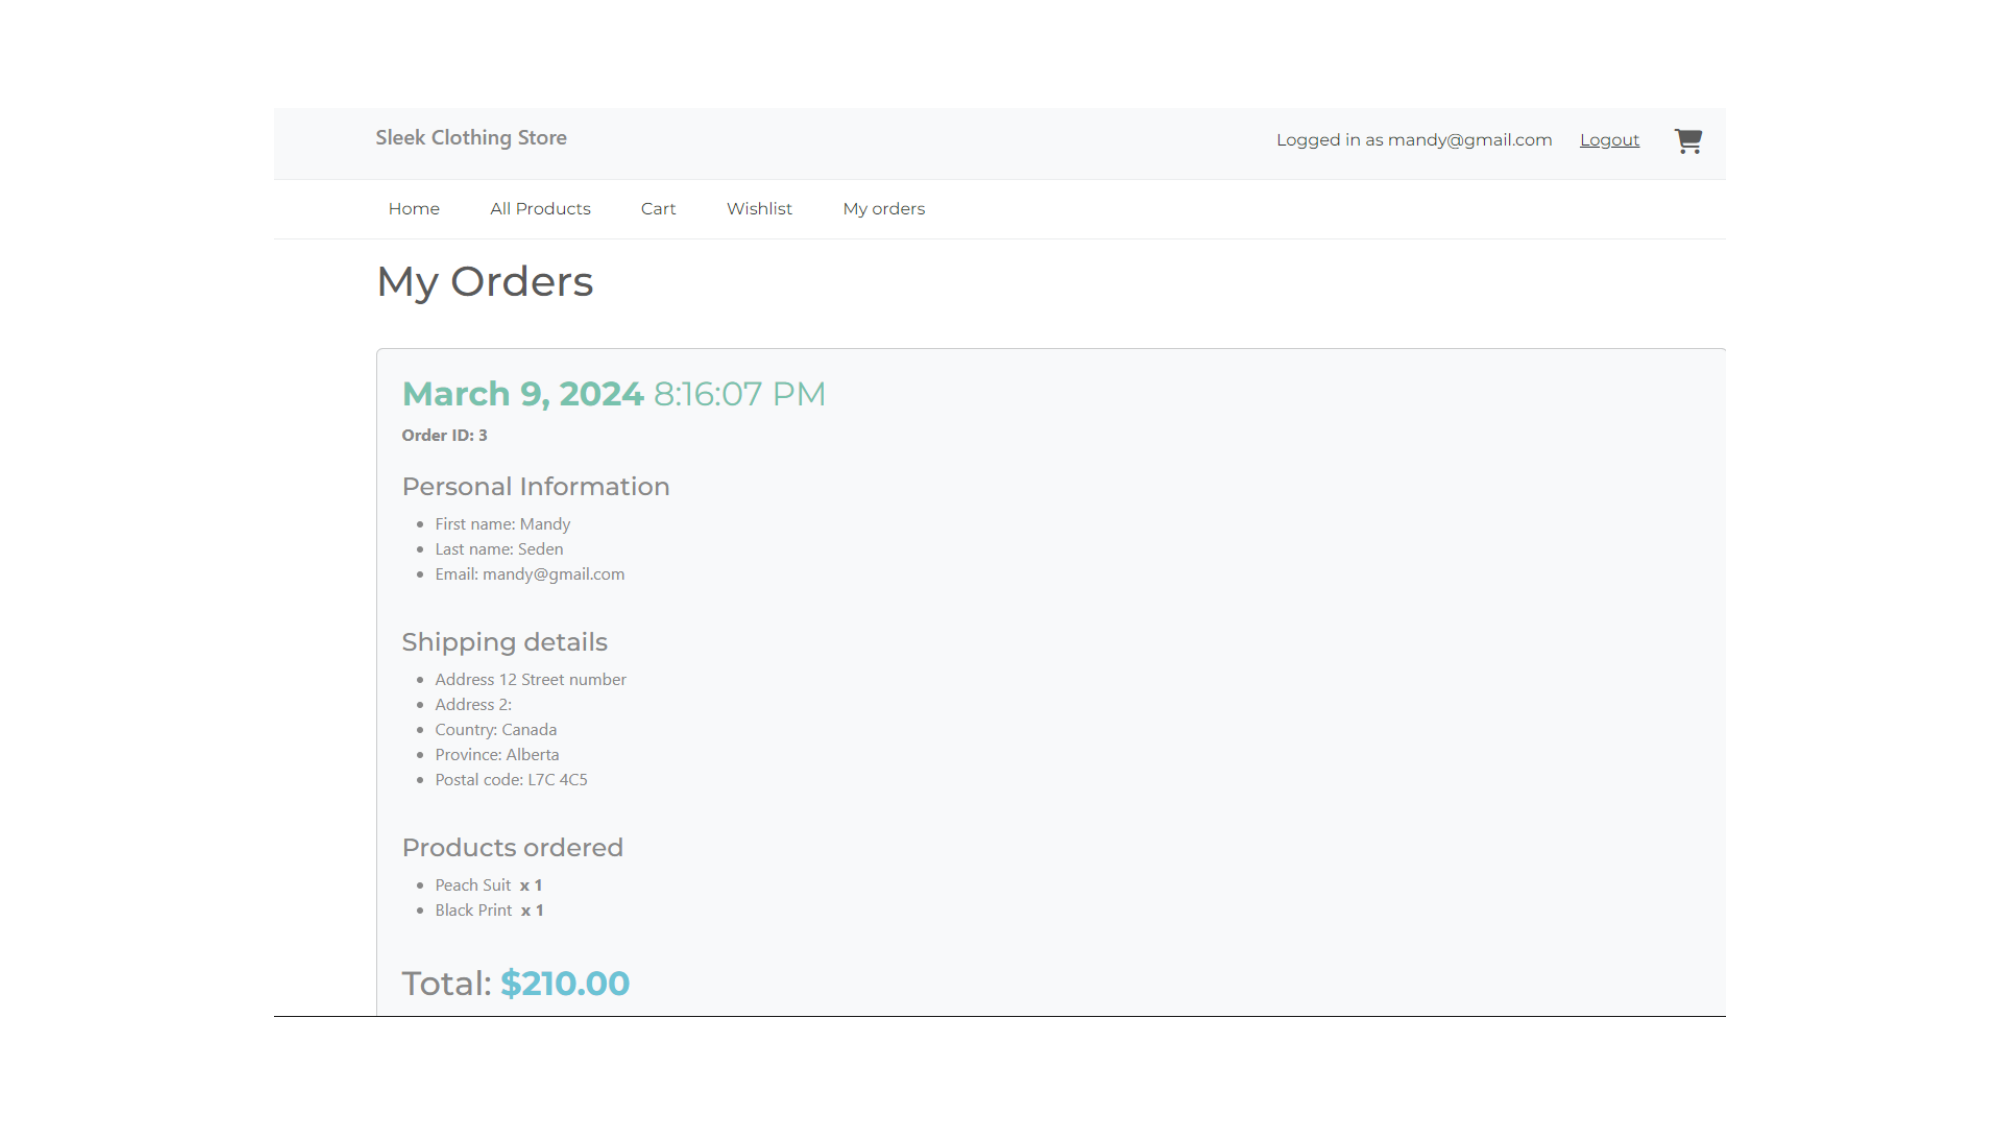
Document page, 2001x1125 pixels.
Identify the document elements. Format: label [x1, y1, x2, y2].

picture [274, 108, 1726, 1017]
